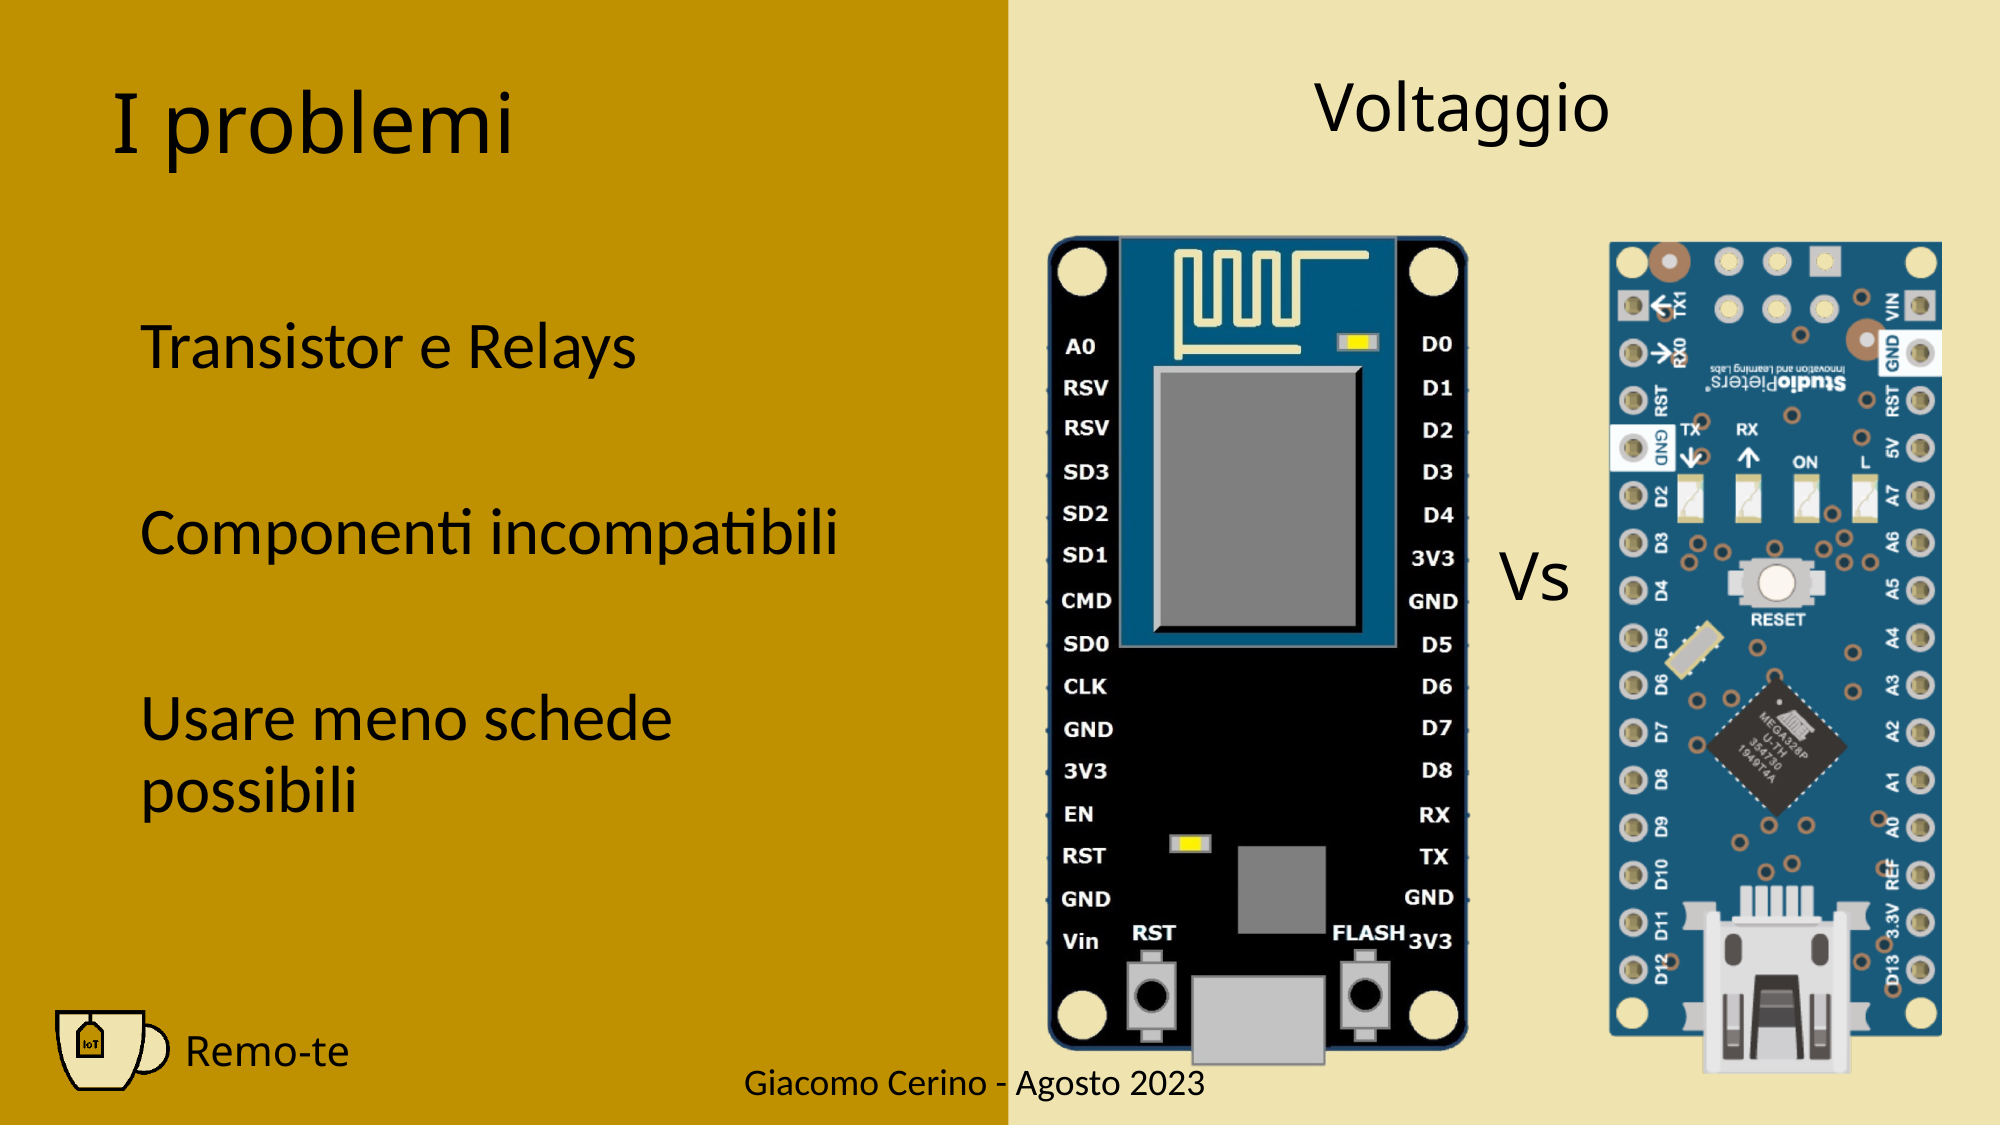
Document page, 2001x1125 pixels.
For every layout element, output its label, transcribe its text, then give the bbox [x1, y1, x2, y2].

text_box [1007, 0, 2000, 1050]
picture [55, 1010, 170, 1091]
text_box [0, 0, 696, 297]
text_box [1150, 5, 1778, 206]
picture [1044, 234, 2000, 1074]
text_box Transistor e Relays Componenti incompatibili Usare meno schede possibili [125, 303, 888, 1018]
text_box Giacomo Cerino - Agosto 2023 [720, 1050, 1230, 1111]
text_box [1007, 824, 2000, 1125]
text_box Remo-te [170, 1018, 380, 1083]
